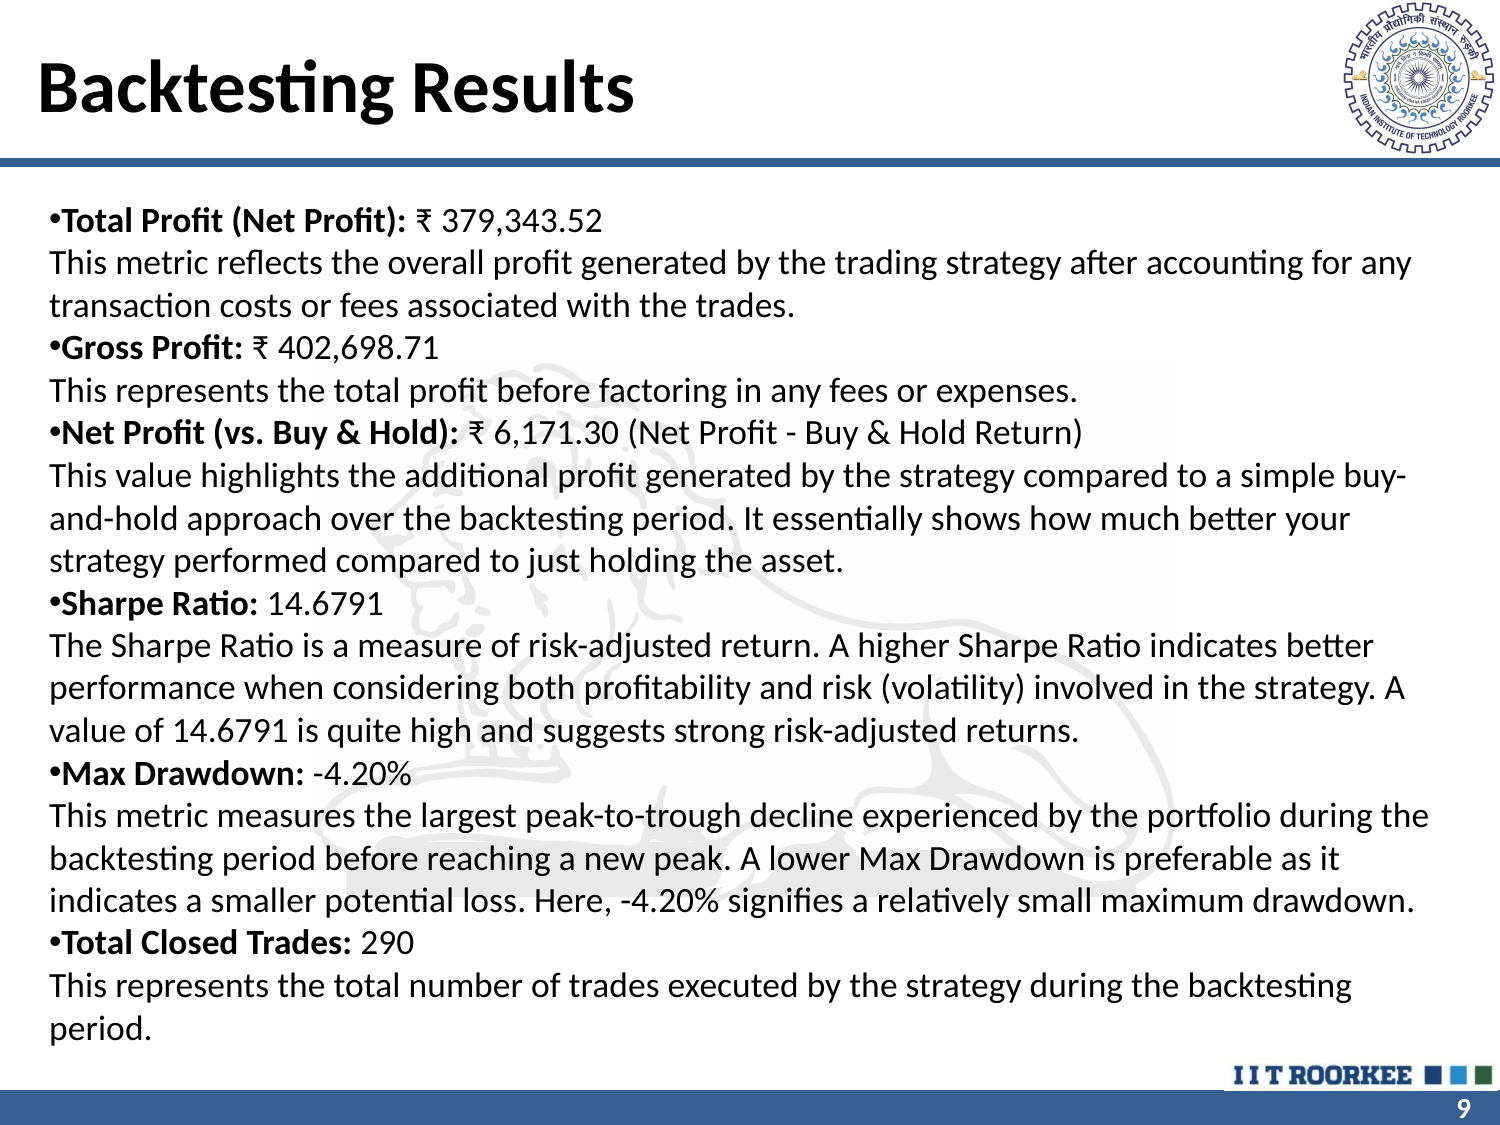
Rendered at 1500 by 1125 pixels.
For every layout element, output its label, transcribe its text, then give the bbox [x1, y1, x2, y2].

text_box Total Profit (Net Profit): ₹ 379,343.52 This metric reflects the overall profit generated by the trading strategy after accounting for any transaction costs or fees associated with the trades. Gross Profit: ₹ 402,698.71 This represents the total profit before factoring in any fees or expenses. Net Profit (vs. Buy & Hold): ₹ 6,171.30 (Net Profit - Buy & Hold Return) This value highlights the additional profit generated by the strategy compared to a simple buy-and-hold approach over the backtesting period. It essentially shows how much better your strategy performed compared to just holding the asset. Sharpe Ratio: 14.6791 The Sharpe Ratio is a measure of risk-adjusted return. A higher Sharpe Ratio indicates better performance when considering both profitability and risk (volatility) involved in the strategy. A value of 14.6791 is quite high and suggests strong risk-adjusted returns. Max Drawdown: -4.20% This metric measures the largest peak-to-trough decline experienced by the portfolio during the backtesting period before reaching a new peak. A lower Max Drawdown is preferable as it indicates a smaller potential loss. Here, -4.20% signifies a relatively small maximum drawdown. Total Closed Trades: 290 This represents the total number of trades executed by the strategy during the backtesting period. [49, 194, 1433, 1090]
slide_number 9 [1450, 1094, 1493, 1125]
picture [1343, 1, 1495, 155]
title Backtesting Results [37, 37, 678, 311]
picture [1224, 1057, 1498, 1091]
